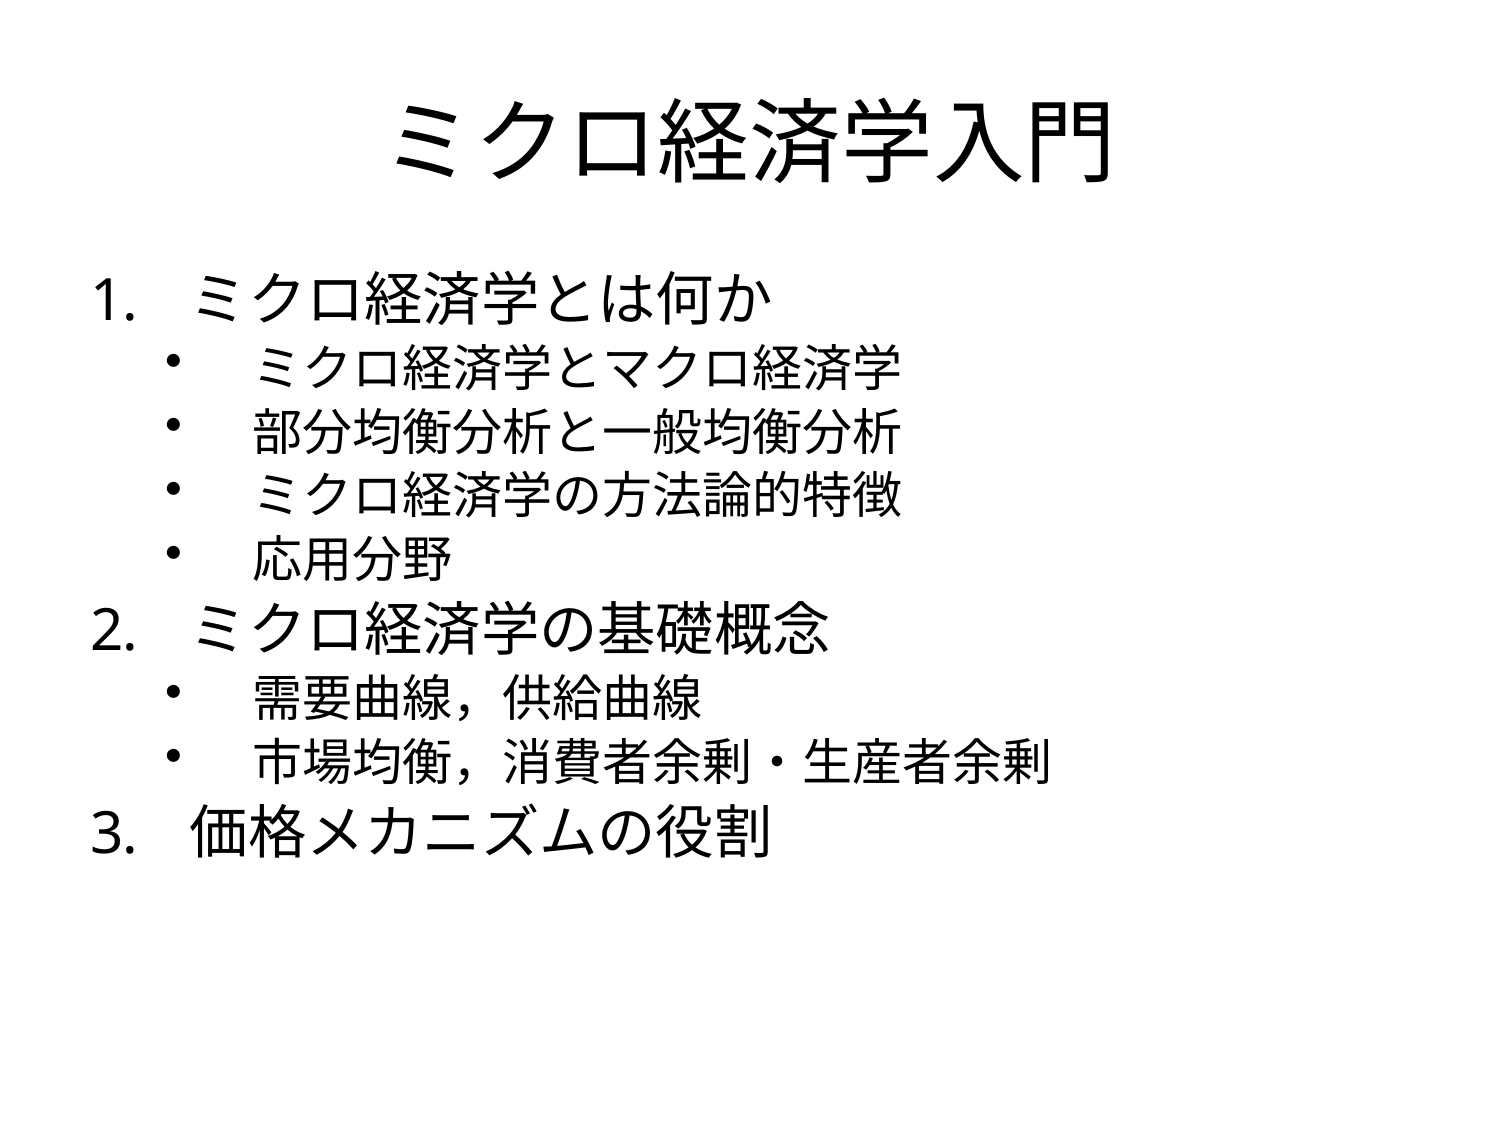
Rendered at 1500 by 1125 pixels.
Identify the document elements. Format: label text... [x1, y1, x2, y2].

list ミクロ経済学とは何か ミクロ経済学とマクロ経済学 部分均衡分析と一般均衡分析 ミクロ経済学の方法論的特徴 応用分野 ミクロ経済学の基礎概念 需要曲線，供給曲線 市場均衡，消費者余剰・生産者余剰 価格メカニズムの役割 [75, 262, 1425, 1005]
title ミクロ経済学入門 [75, 45, 1425, 233]
